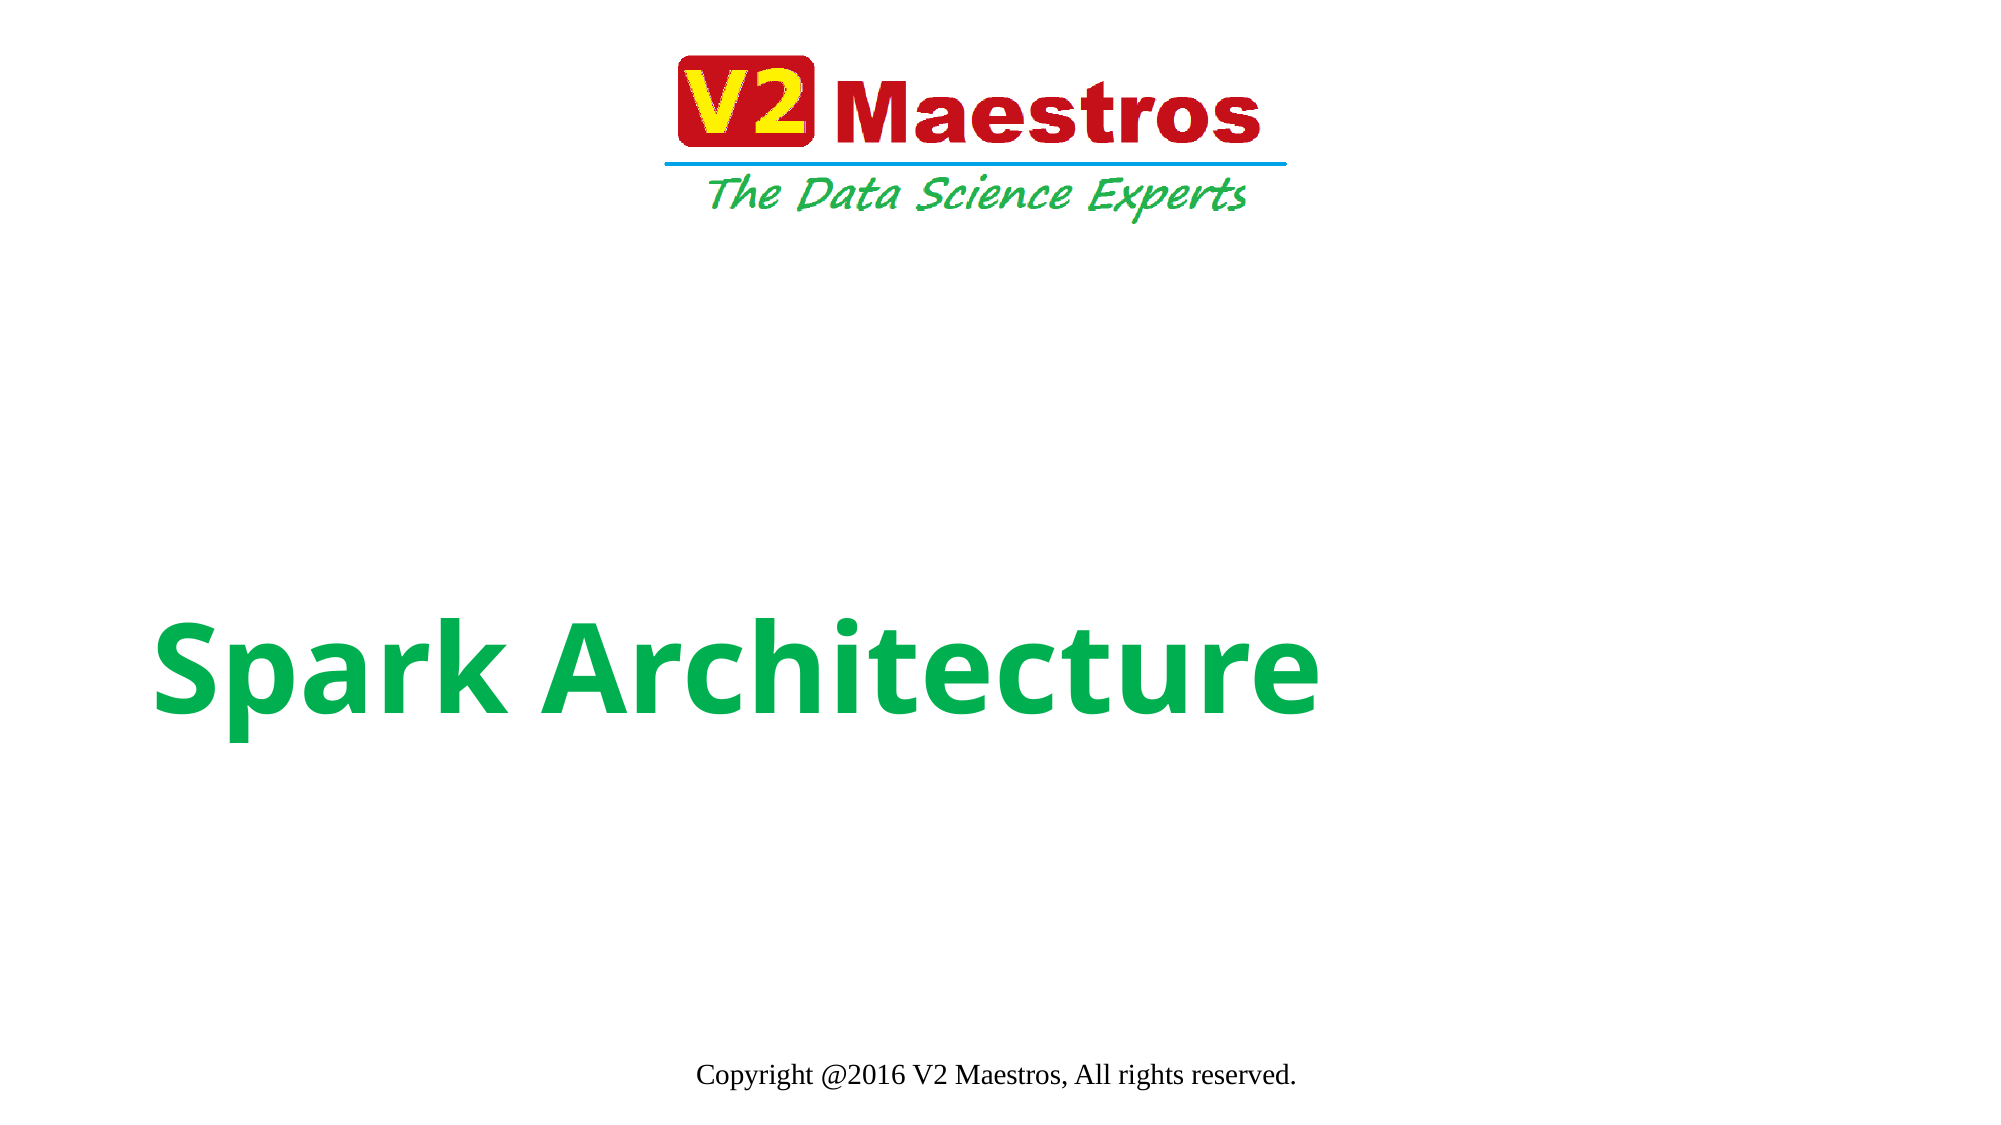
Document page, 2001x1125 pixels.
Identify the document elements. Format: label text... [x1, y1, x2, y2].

picture [662, 41, 1288, 237]
title Spark Architecture [136, 280, 1862, 749]
footer Copyright @2016 V2 Maestros, All rights reserved. [662, 1042, 1338, 1103]
